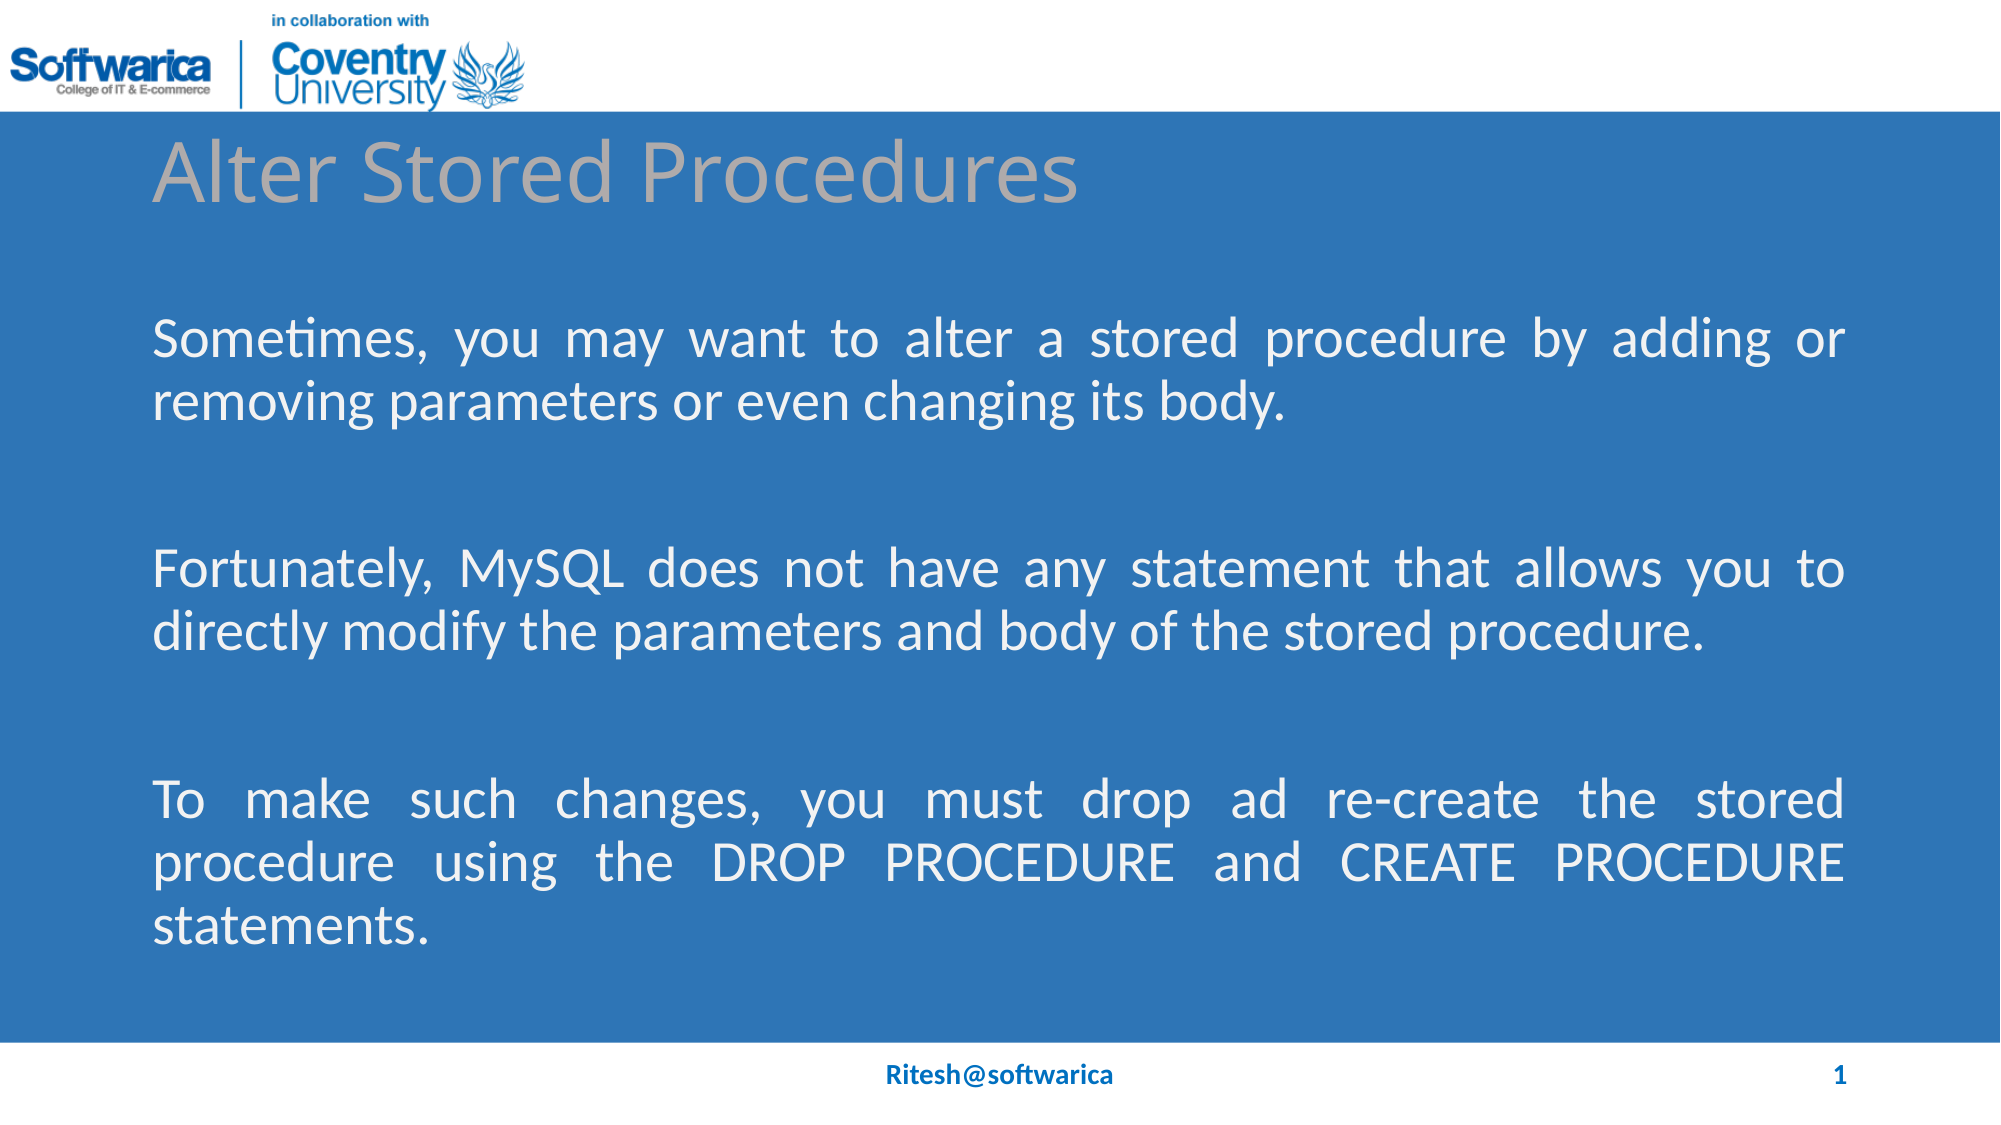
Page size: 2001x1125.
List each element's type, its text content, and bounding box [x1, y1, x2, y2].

list Sometimes, you may want to alter a stored procedure by adding or removing parameters or even changing its body. Fortunately, MySQL does not have any statement that allows you to directly modify the parameters and body of the stored procedure. To make such changes, you must drop ad re-create the stored procedure using the DROP PROCEDURE and CREATE PROCEDURE statements. [137, 299, 1863, 1014]
slide_number 1 [1412, 1042, 1863, 1103]
picture [10, 14, 525, 112]
footer Ritesh@softwarica [662, 1042, 1338, 1103]
title Alter Stored Procedures [137, 111, 1863, 240]
